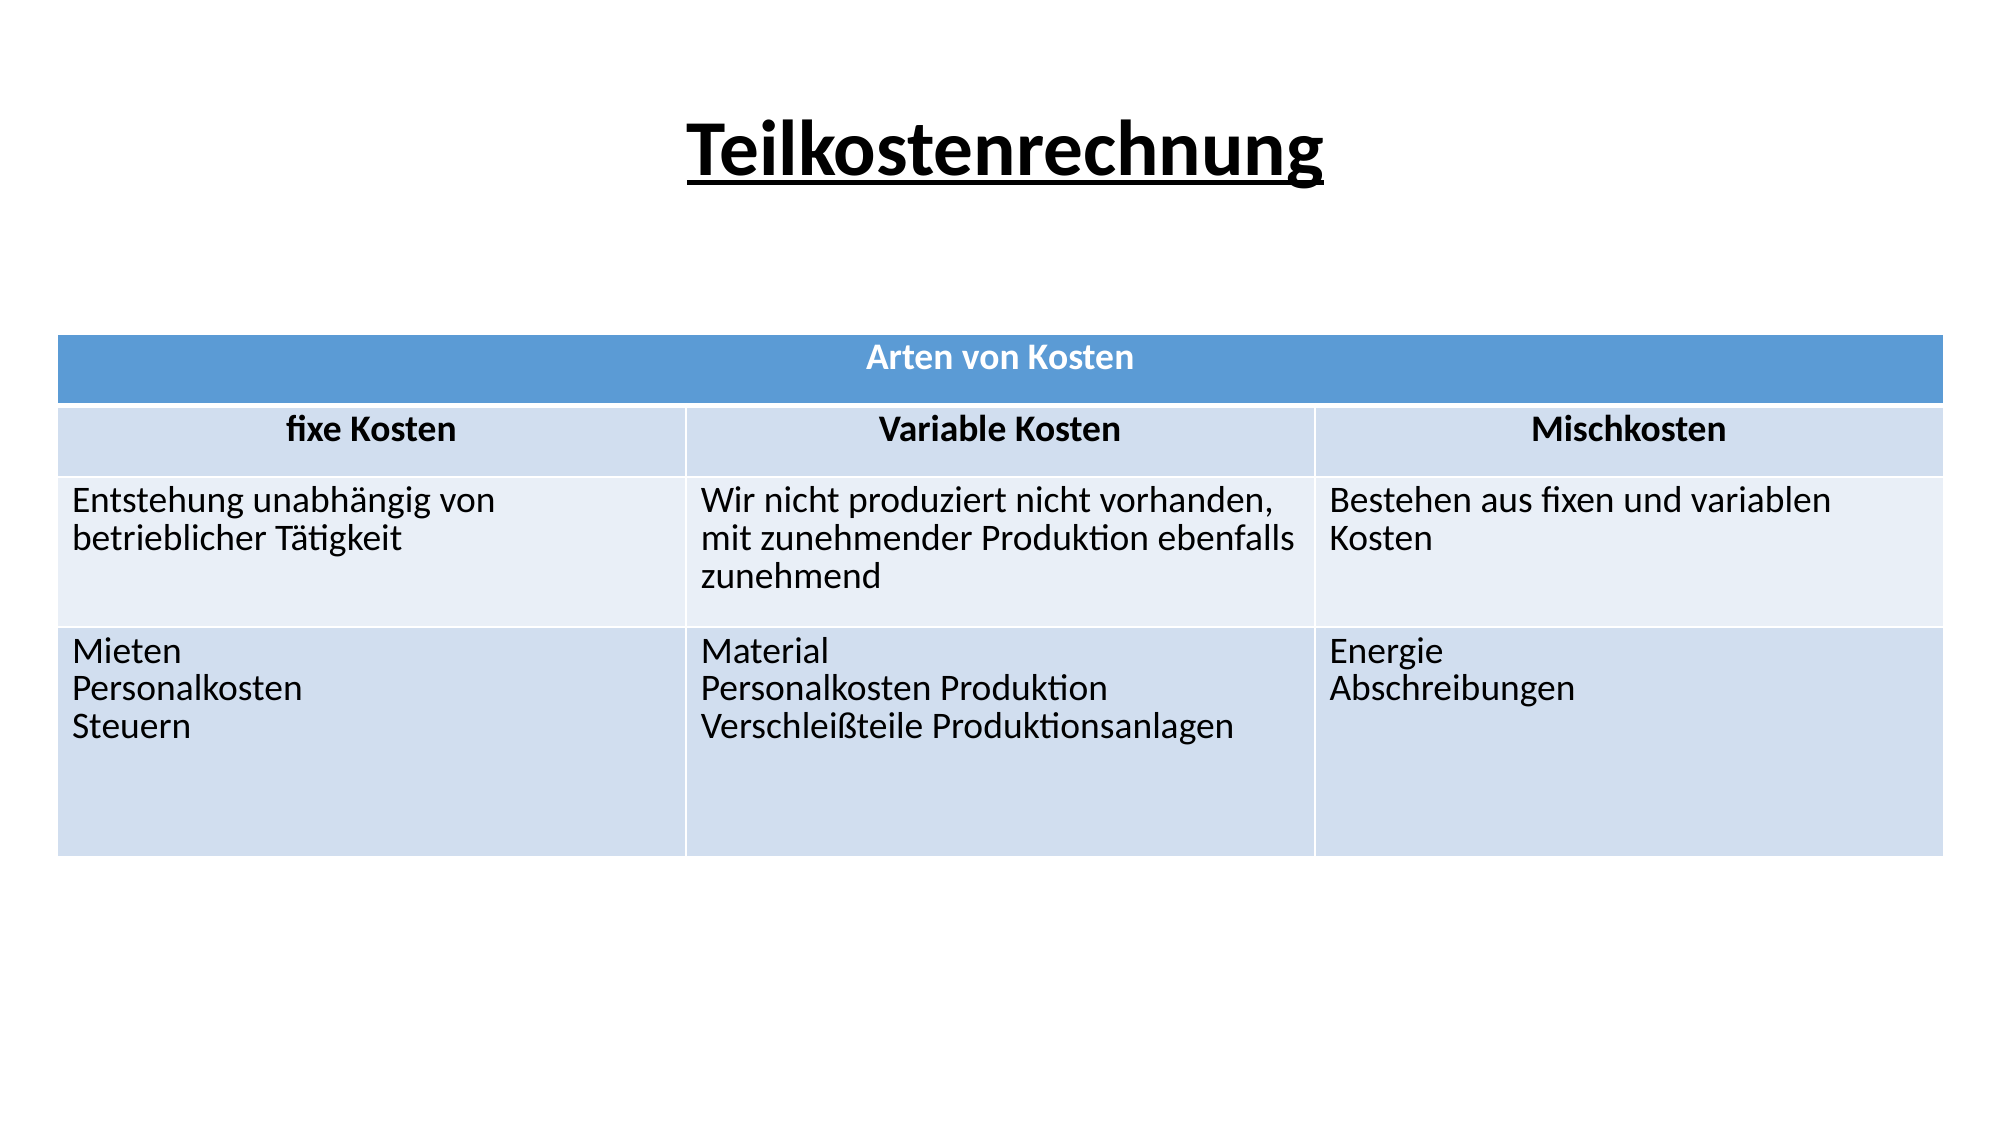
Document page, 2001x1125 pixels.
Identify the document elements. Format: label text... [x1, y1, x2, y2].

table_cell Mieten Personalkosten Steuern [58, 628, 685, 856]
table_header Arten von Kosten [58, 335, 1943, 403]
text_box Teilkostenrechnung [190, 88, 1822, 199]
table_cell Material Personalkosten Produktion Verschleißteile Produktionsanlagen [687, 628, 1314, 856]
table_cell Entstehung unabhängig von betrieblicher Tätigkeit [58, 478, 685, 626]
table_cell Bestehen aus fixen und variablen Kosten [1316, 478, 1943, 626]
table_cell Energie Abschreibungen [1316, 628, 1943, 856]
table_cell Variable Kosten [687, 408, 1314, 476]
table_cell Mischkosten [1316, 408, 1943, 476]
table_cell Wir nicht produziert nicht vorhanden, mit zunehmender Produktion ebenfalls zunehmend [687, 478, 1314, 626]
table_cell fixe Kosten [58, 408, 685, 476]
